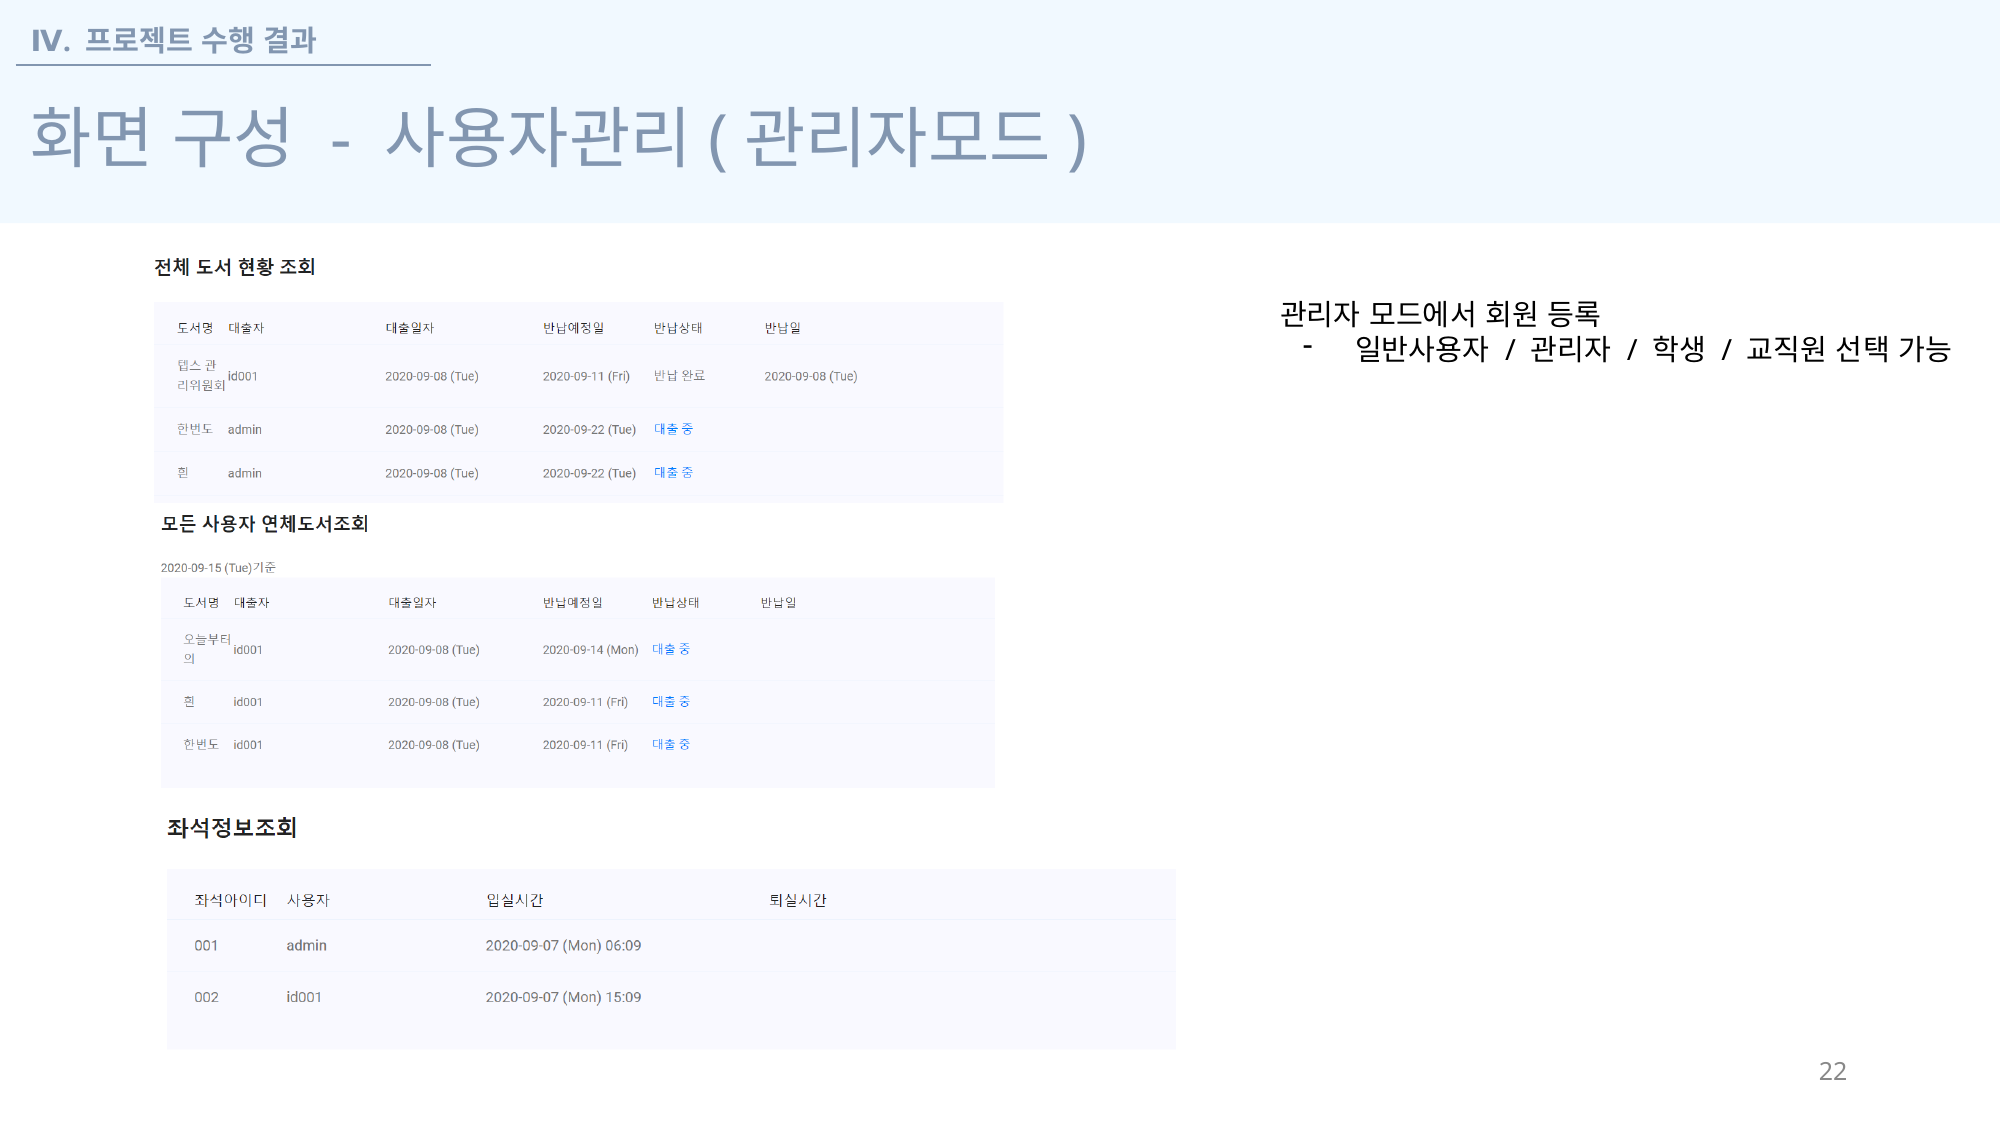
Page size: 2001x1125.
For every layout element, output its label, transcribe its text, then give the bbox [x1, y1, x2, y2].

picture [137, 238, 1196, 1060]
text_box Ⅳ. 프로젝트 수행 결과 [15, 14, 431, 64]
text_box 관리자 모드에서 회원 등록 일반사용자 / 관리자 / 학생 / 교직원 선택 가능 [1264, 281, 1971, 610]
text_box [0, 0, 2000, 224]
slide_number 22 [1412, 1042, 1863, 1103]
text_box 화면 구성 - 사용자관리(관리자모드) [15, 88, 1289, 185]
